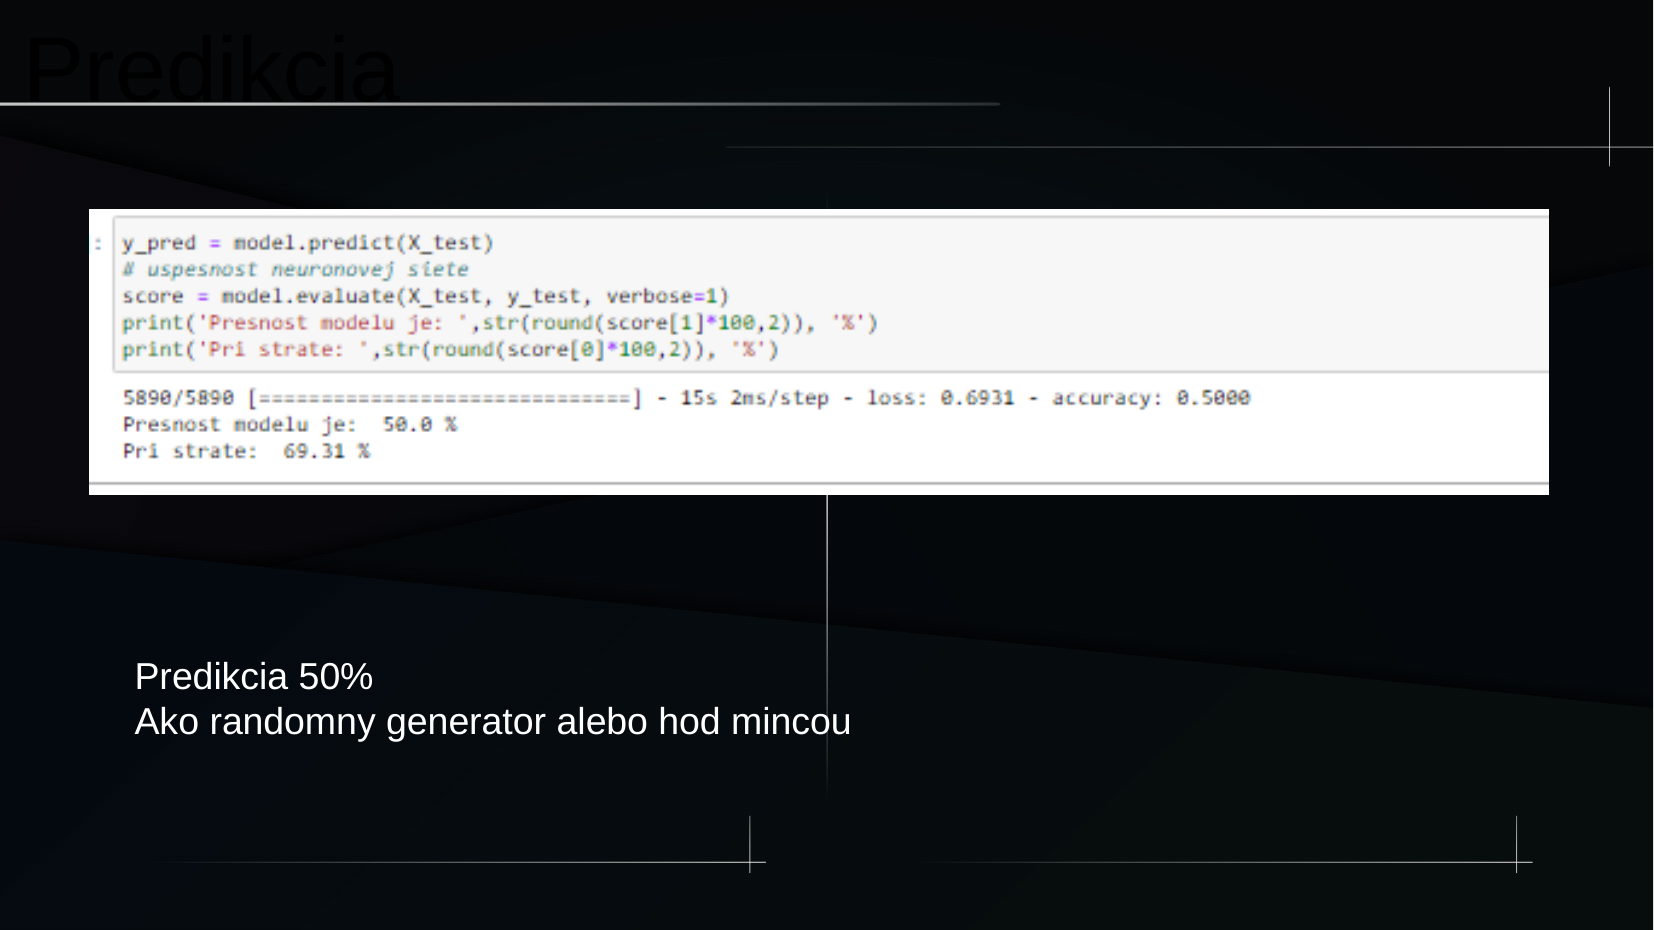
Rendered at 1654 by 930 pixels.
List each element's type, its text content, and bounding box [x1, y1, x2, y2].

text_box Predikcia [23, 9, 1588, 120]
picture [0, 0, 1654, 930]
text_box Predikcia 50% Ako randomny generator alebo hod mincou [119, 644, 1350, 750]
